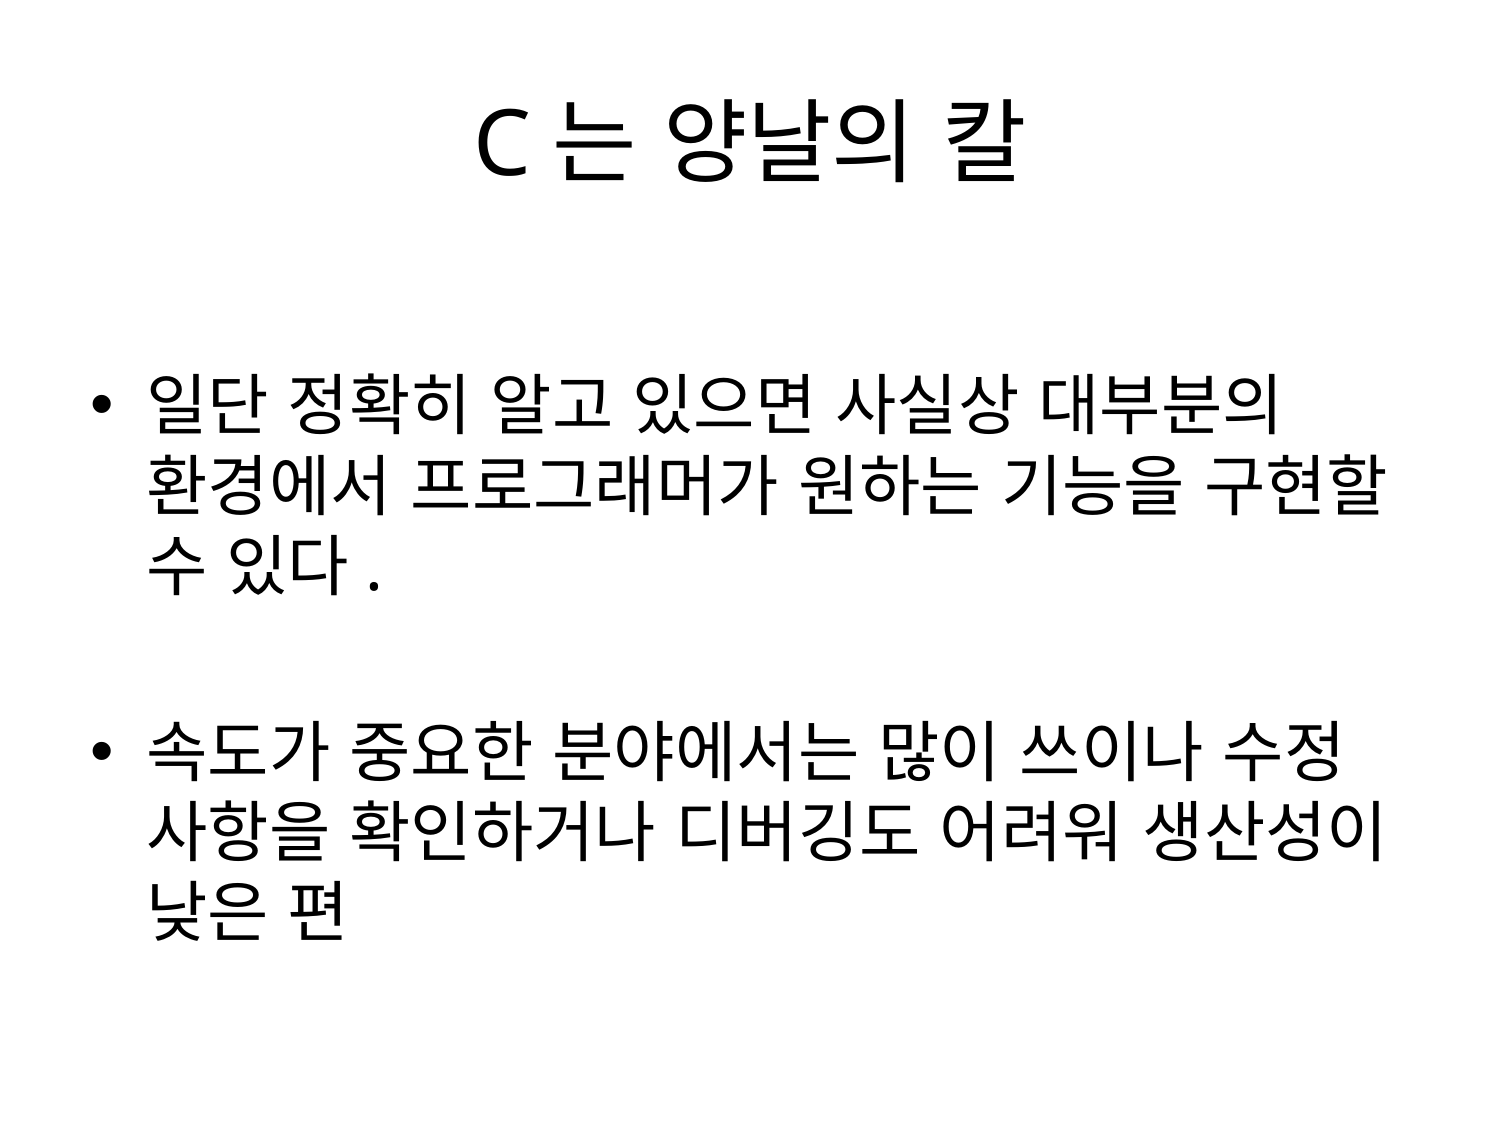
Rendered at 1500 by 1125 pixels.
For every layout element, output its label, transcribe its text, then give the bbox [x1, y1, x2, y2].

list 일단 정확히 알고 있으면 사실상 대부분의 환경에서 프로그래머가 원하는 기능을 구현할 수 있다. 속도가 중요한 분야에서는 많이 쓰이나 수정 사항을 확인하거나 디버깅도 어려워 생산성이 낮은 편 [75, 262, 1425, 1005]
title C는 양날의 칼 [75, 45, 1425, 233]
